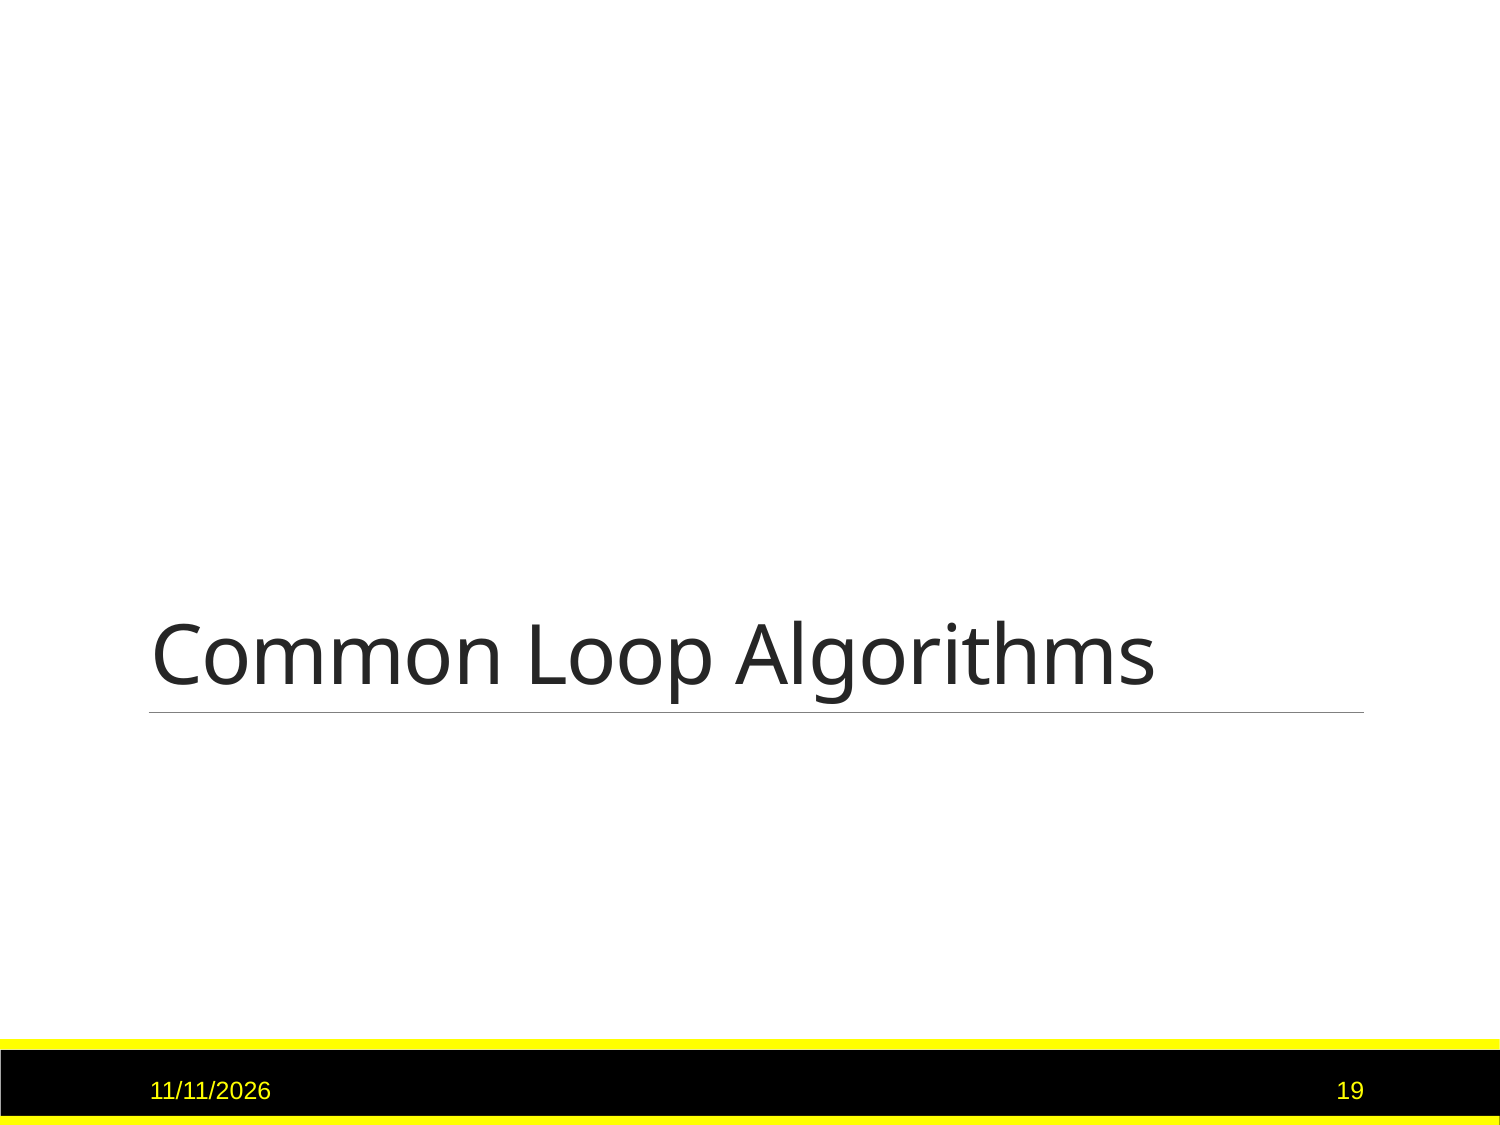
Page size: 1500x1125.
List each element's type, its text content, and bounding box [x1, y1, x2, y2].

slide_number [134, 1059, 440, 1120]
title Common Loop Algorithms [135, 439, 1373, 710]
slide_number 19 [1217, 1059, 1380, 1120]
